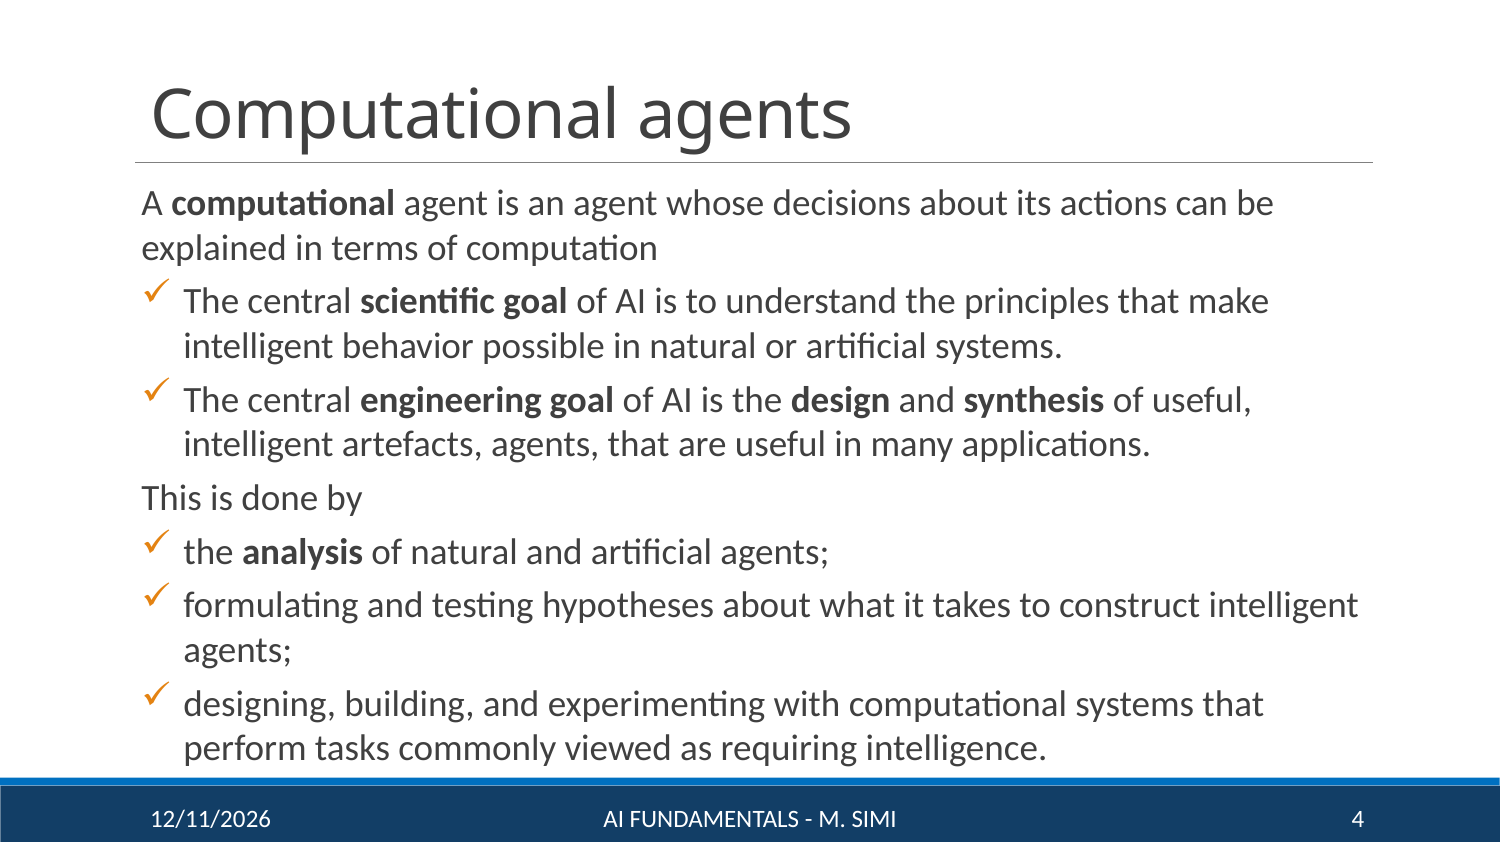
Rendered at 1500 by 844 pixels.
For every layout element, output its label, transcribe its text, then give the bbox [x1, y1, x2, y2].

title Computational agents [135, 32, 1373, 160]
footer AI Fundamentals - M. Simi [453, 794, 1047, 840]
list A computational agent is an agent whose decisions about its actions can be explained in terms of computation The central scientific goal of AI is to understand the principles that make intelligent behavior possible in natural or artificial systems. The central engineering goal of AI is the design and synthesis of useful, intelligent artefacts, agents, that are useful in many applications. This is done by the analysis of natural and artificial agents; formulating and testing hypotheses about what it takes to construct intelligent agents; designing, building, and experimenting with computational systems that perform tasks commonly viewed as requiring intelligence. [135, 171, 1373, 781]
slide_number 4 [1218, 794, 1380, 840]
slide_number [135, 794, 440, 840]
